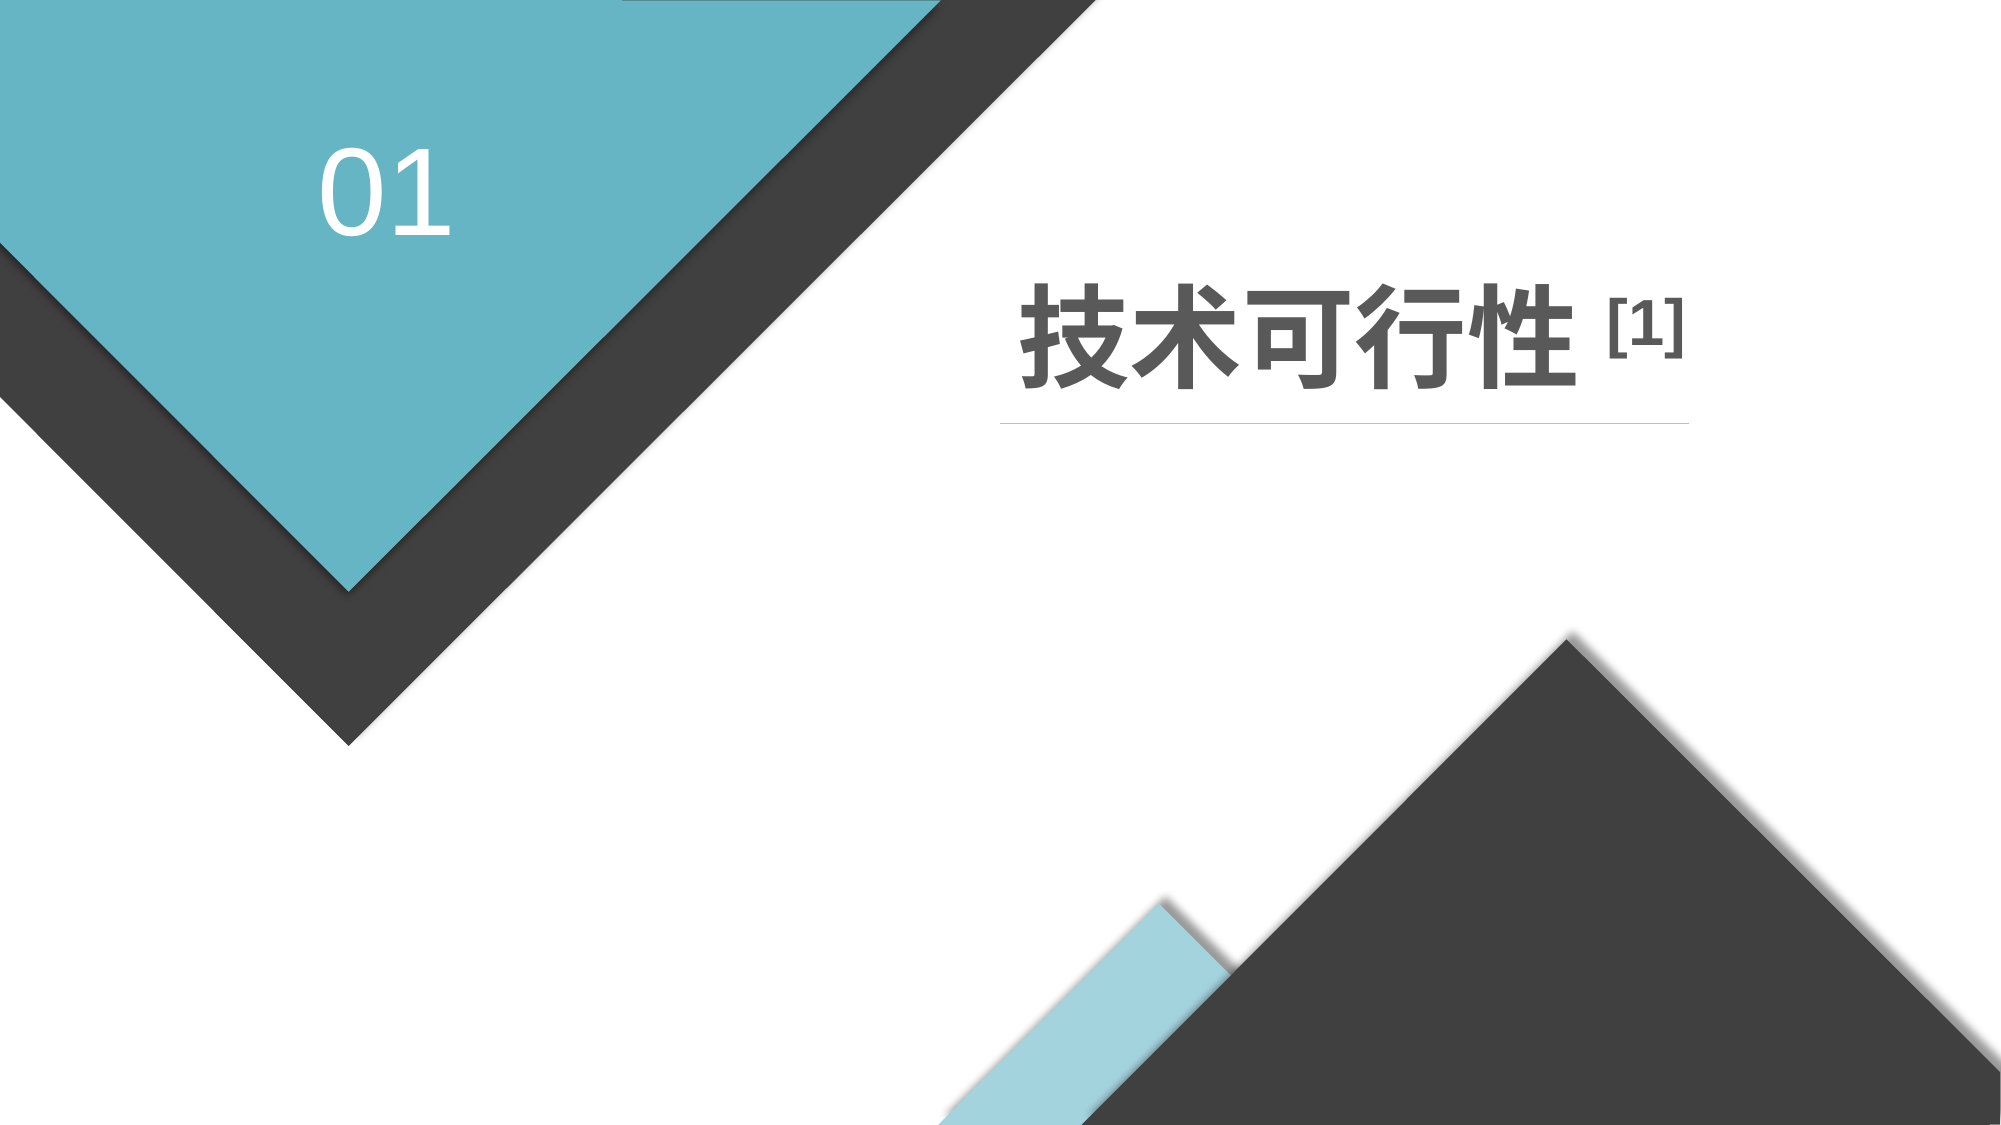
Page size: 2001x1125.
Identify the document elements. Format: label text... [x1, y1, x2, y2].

text_box 技术可行性[1] [1002, 259, 1702, 410]
text_box 01 [2, 102, 472, 268]
